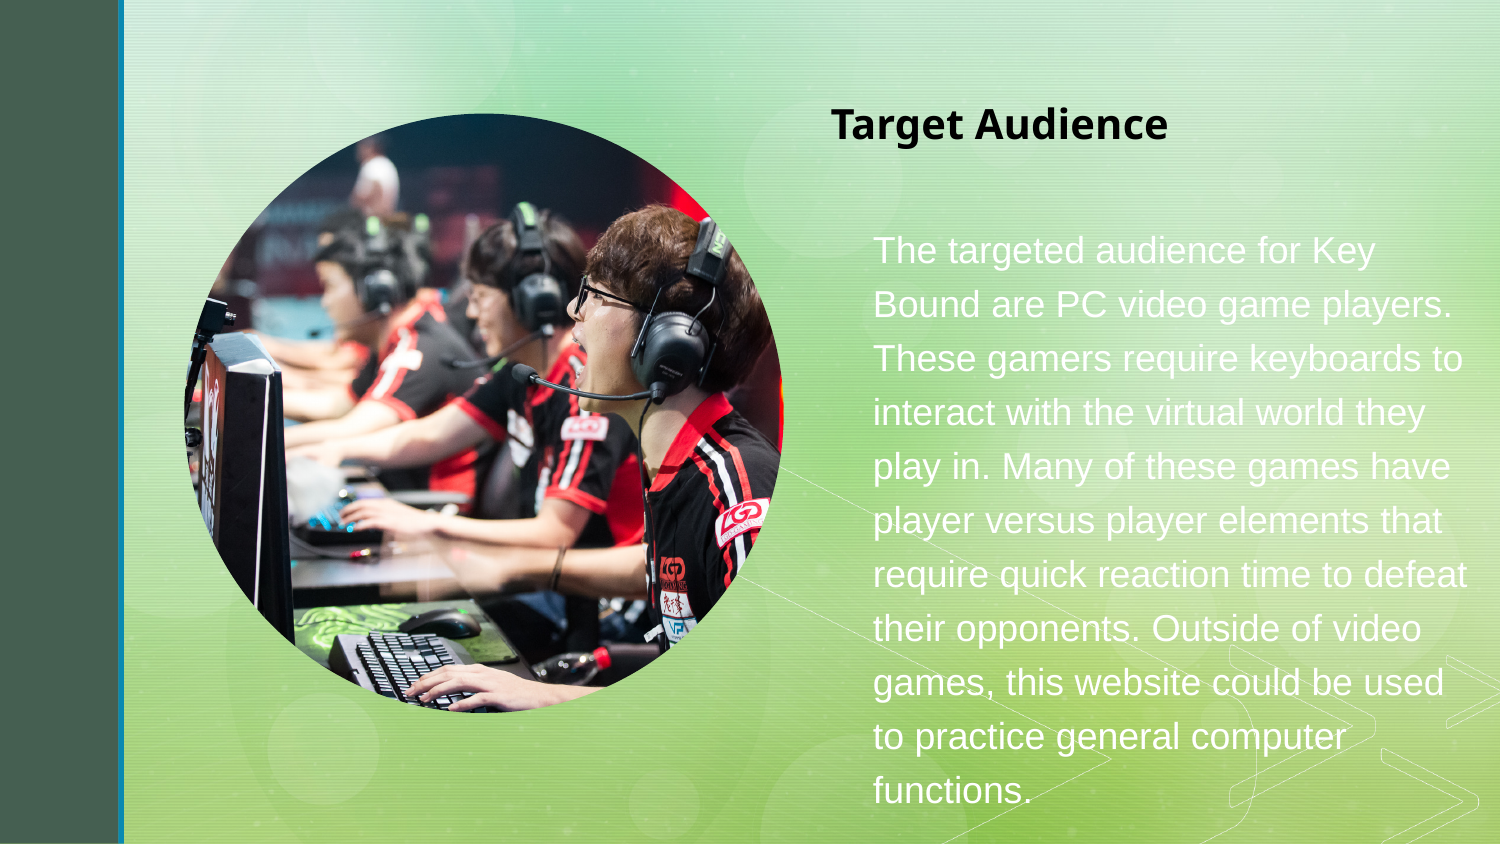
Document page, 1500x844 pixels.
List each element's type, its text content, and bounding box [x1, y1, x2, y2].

list Target Audience The targeted audience for Key Bound are PC video game players. These gamers require keyboards to interact with the virtual world they play in. Many of these games have player versus player elements that require quick reaction time to defeat their opponents. Outside of video games, this website could be used to practice general computer functions. [815, 72, 1500, 796]
picture [125, 0, 1500, 844]
